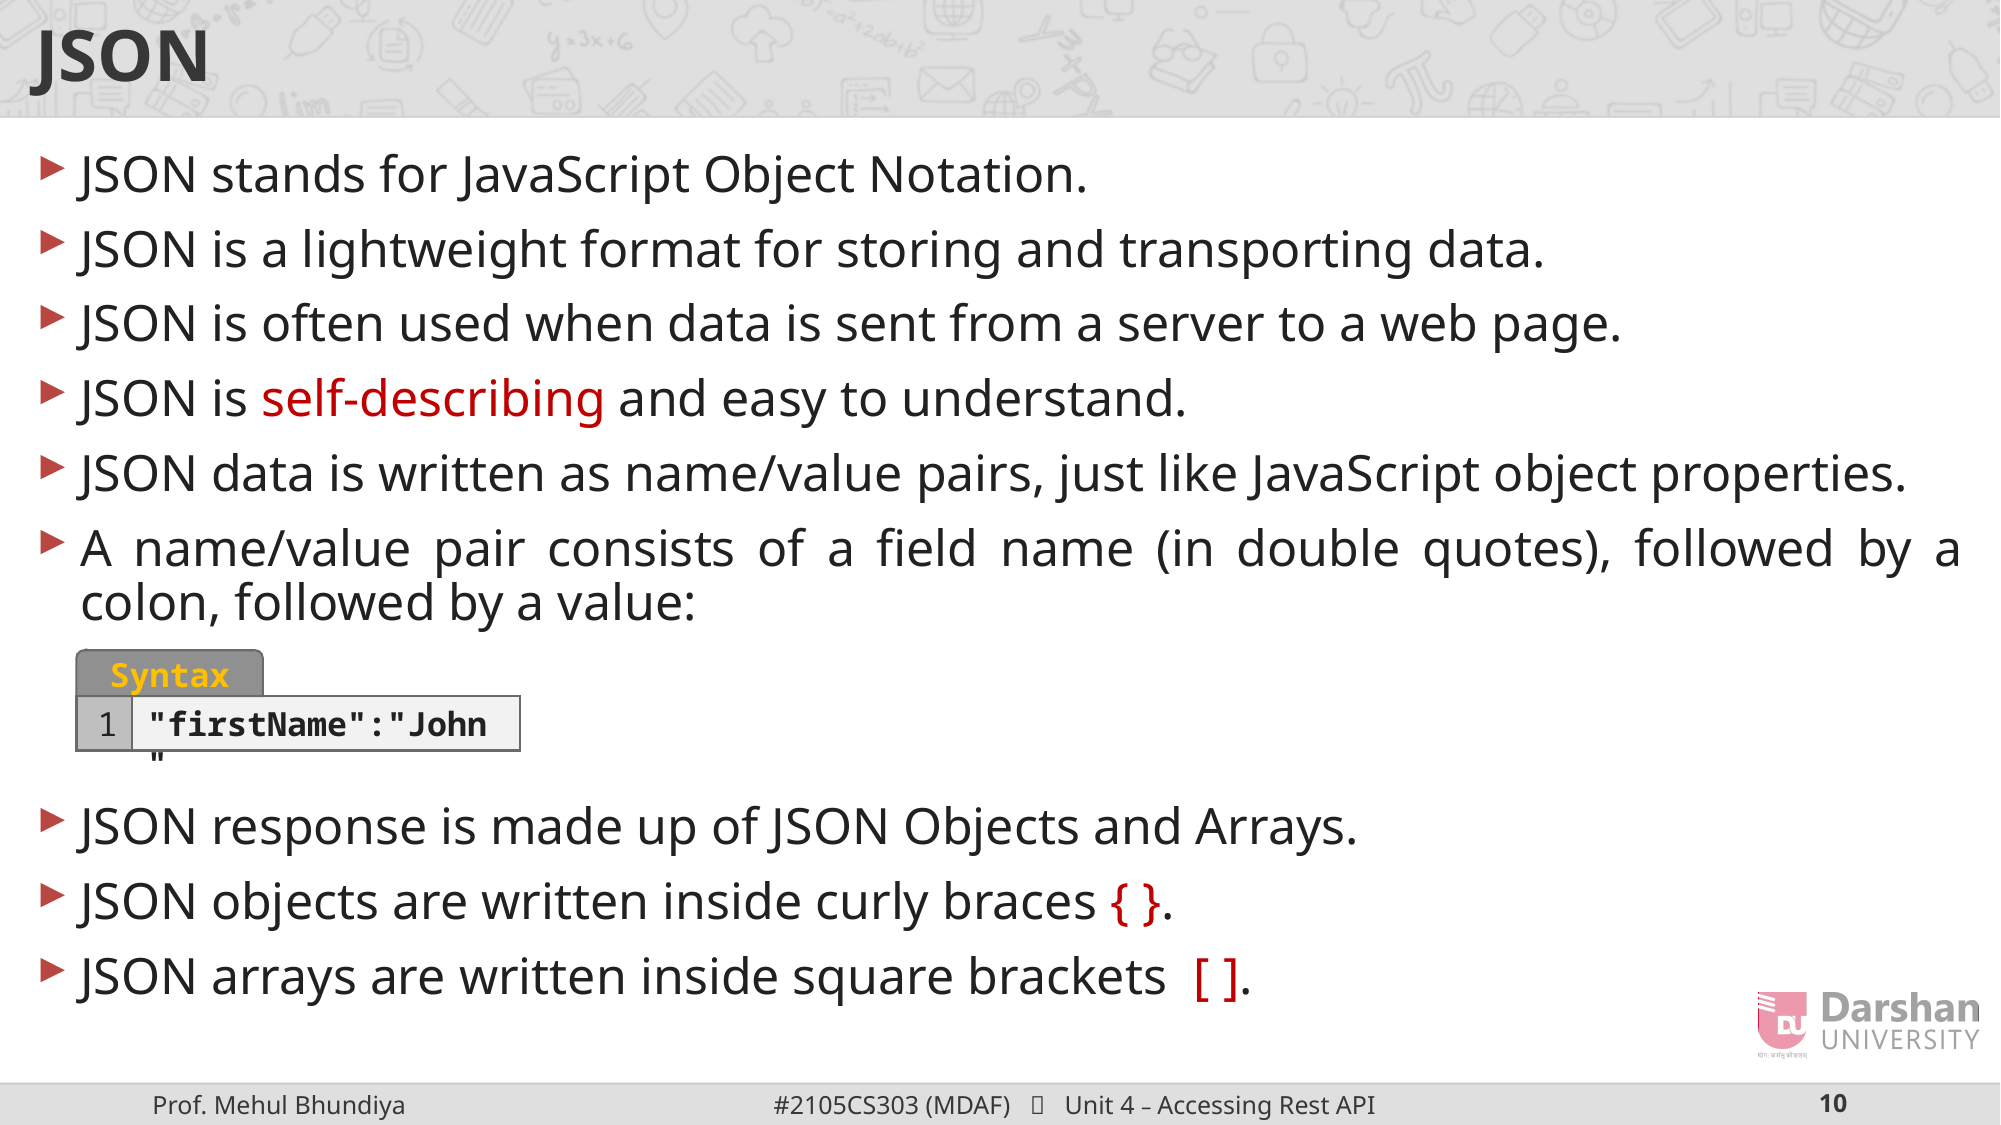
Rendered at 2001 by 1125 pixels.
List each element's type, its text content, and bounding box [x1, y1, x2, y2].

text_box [76, 650, 520, 751]
title JSON [0, 0, 2000, 117]
list JSON stands for JavaScript Object Notation. JSON is a lightweight format for storing and transporting data. JSON is often used when data is sent from a server to a web page. JSON is self-describing and easy to understand. JSON data is written as name/value pairs, just like JavaScript object properties. A name/value pair consists of a field name (in double quotes), followed by a colon, followed by a value: JSON response is made up of JSON Objects and Arrays. JSON objects are written inside curly braces { }. JSON arrays are written inside square brackets [ ]. [21, 141, 1979, 1065]
